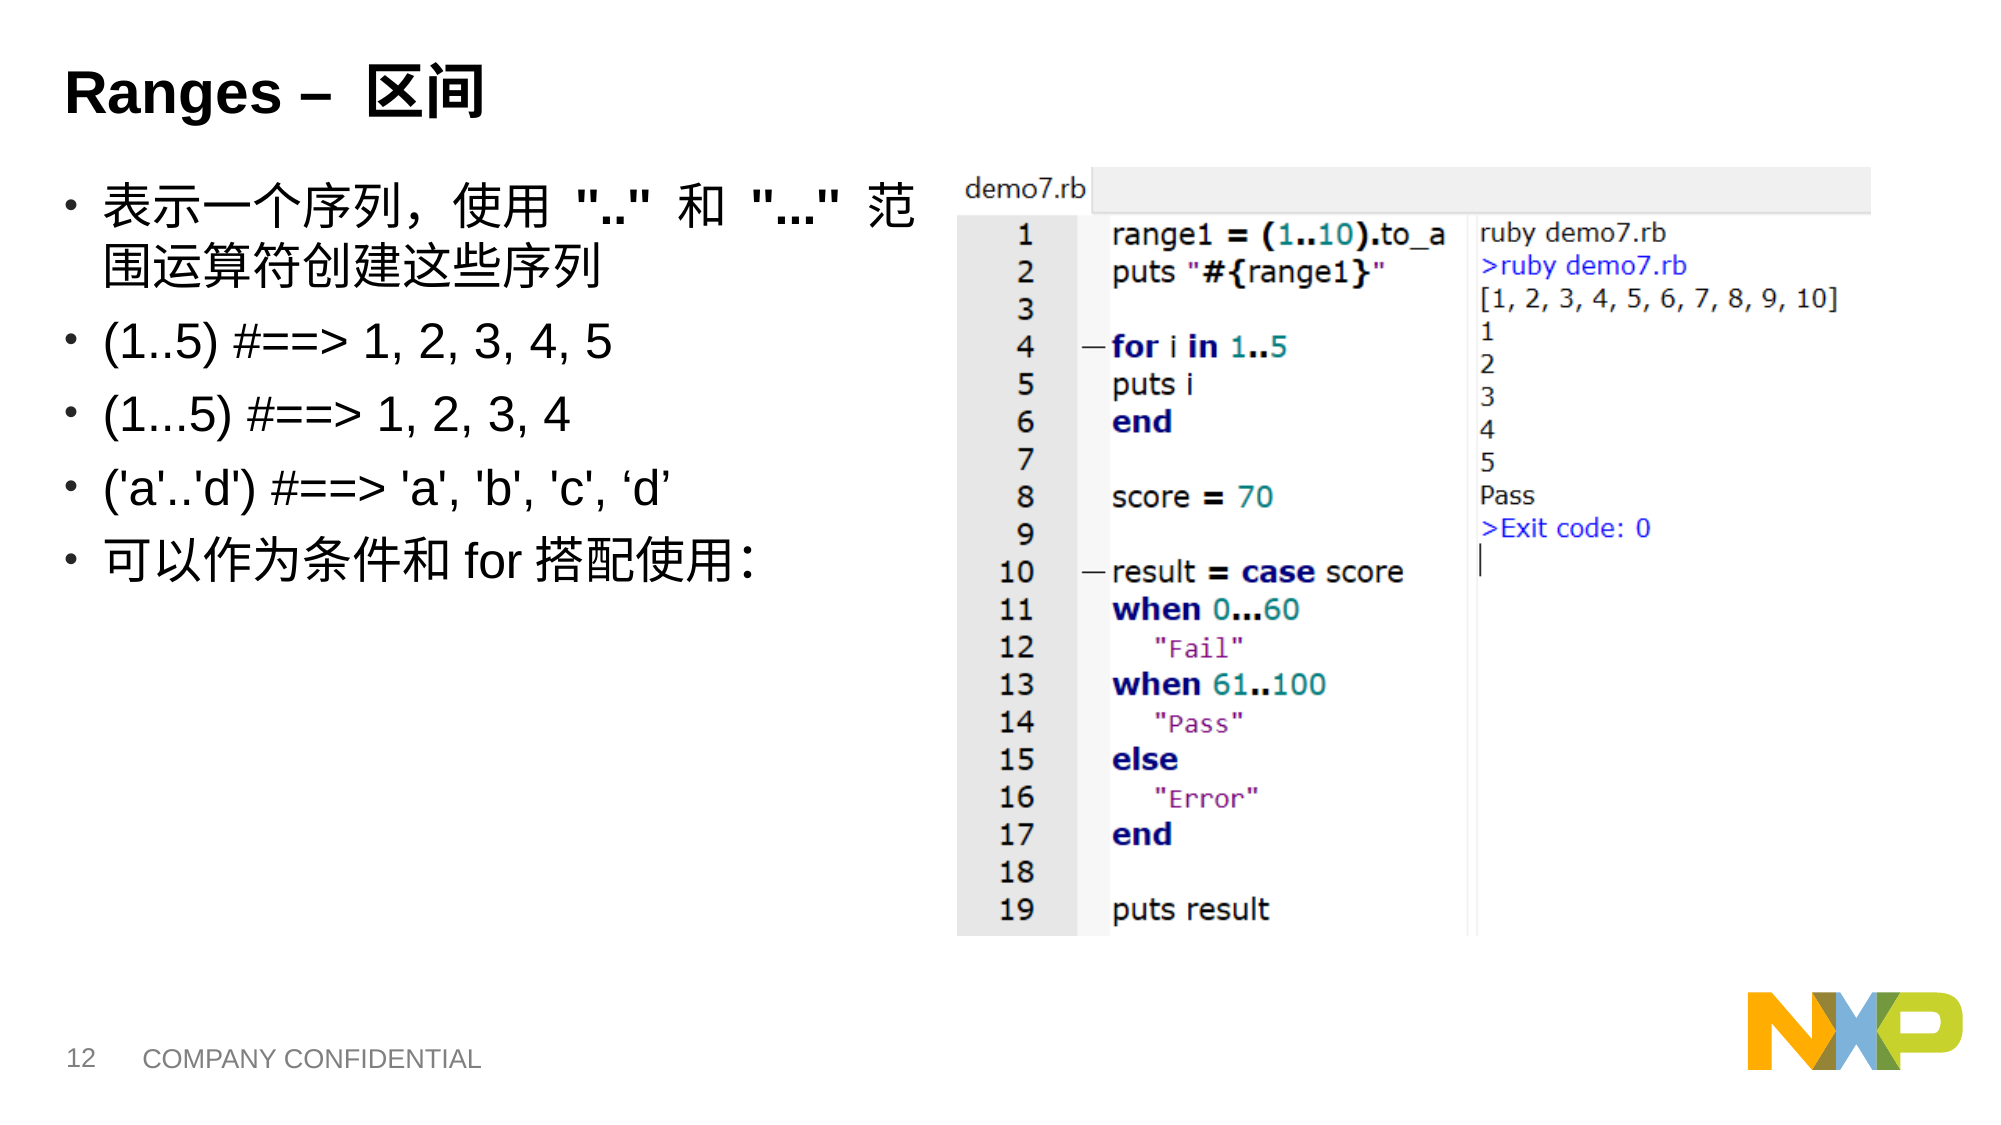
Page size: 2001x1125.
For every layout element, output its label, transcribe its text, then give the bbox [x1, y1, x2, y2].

list 表示一个序列，使用 ''..'' 和 ''...'' 范围运算符创建这些序列 (1..5) #==> 1, 2, 3, 4, 5 (1...5) #==> 1, 2, 3, 4 ('a'..'d') #==> 'a', 'b', 'c', ‘d’ 可以作为条件和for搭配使用： [49, 167, 958, 1063]
title Ranges – 区间 [48, 45, 1963, 154]
picture [957, 166, 1871, 937]
